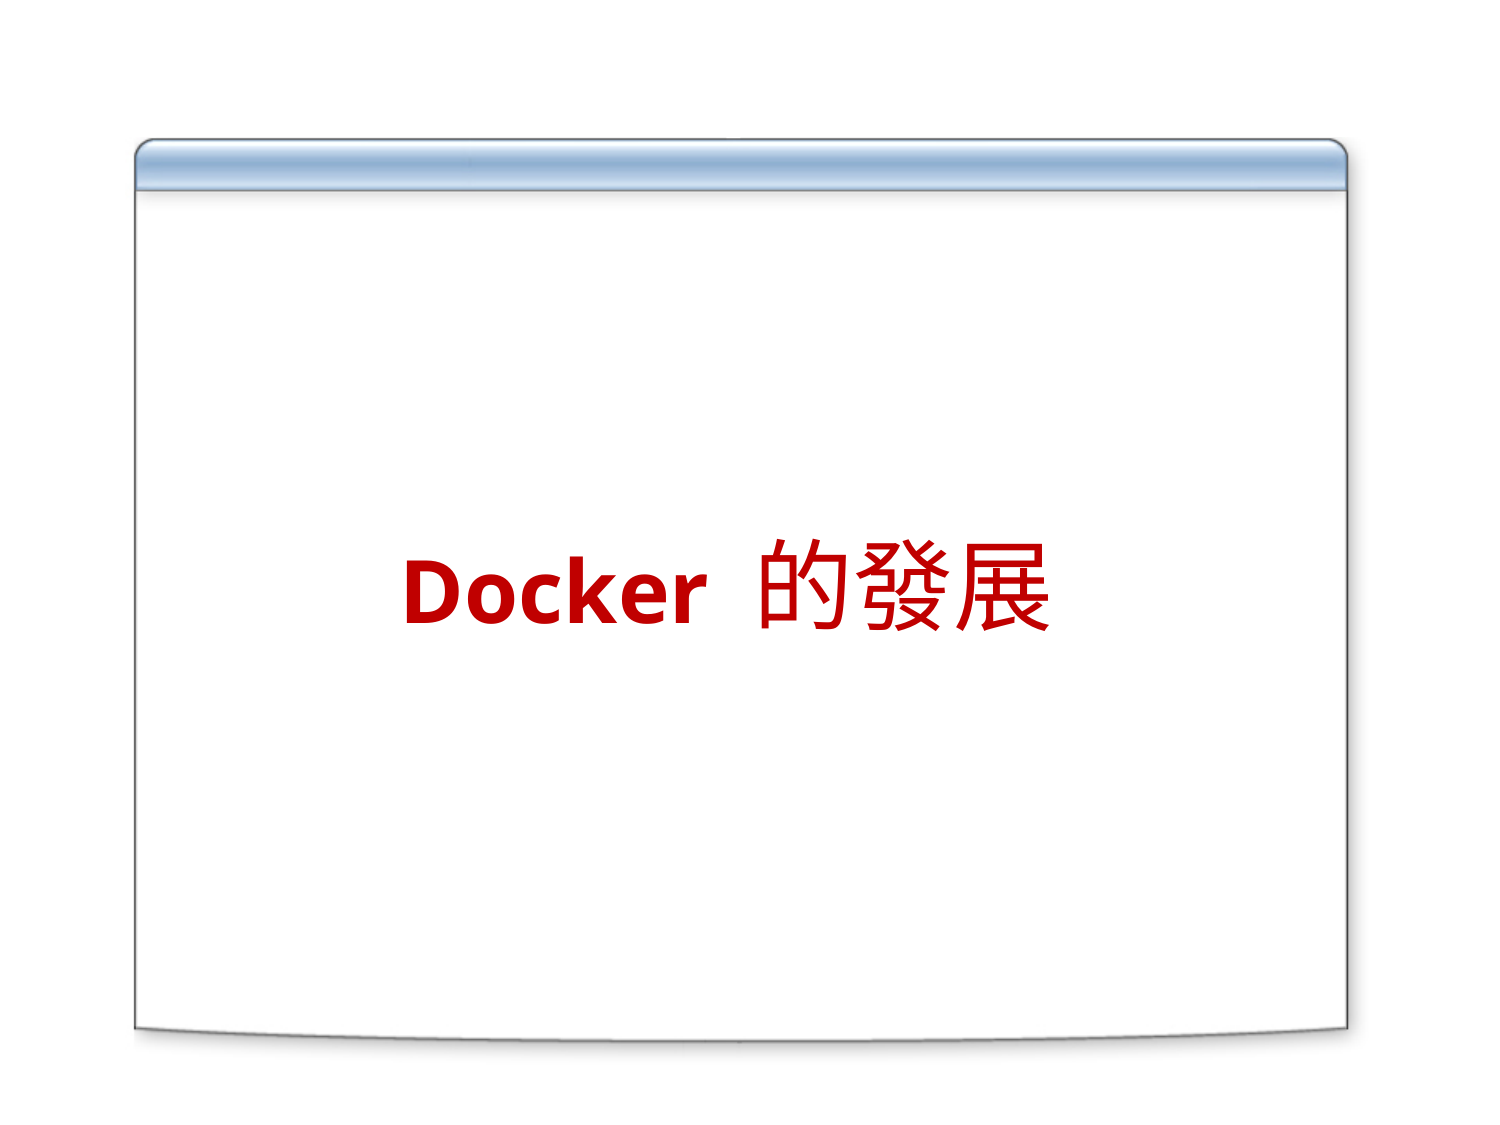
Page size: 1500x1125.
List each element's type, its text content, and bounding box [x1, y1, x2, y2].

picture [125, 137, 1375, 1075]
text_box Docker 的發展 [392, 515, 1062, 651]
